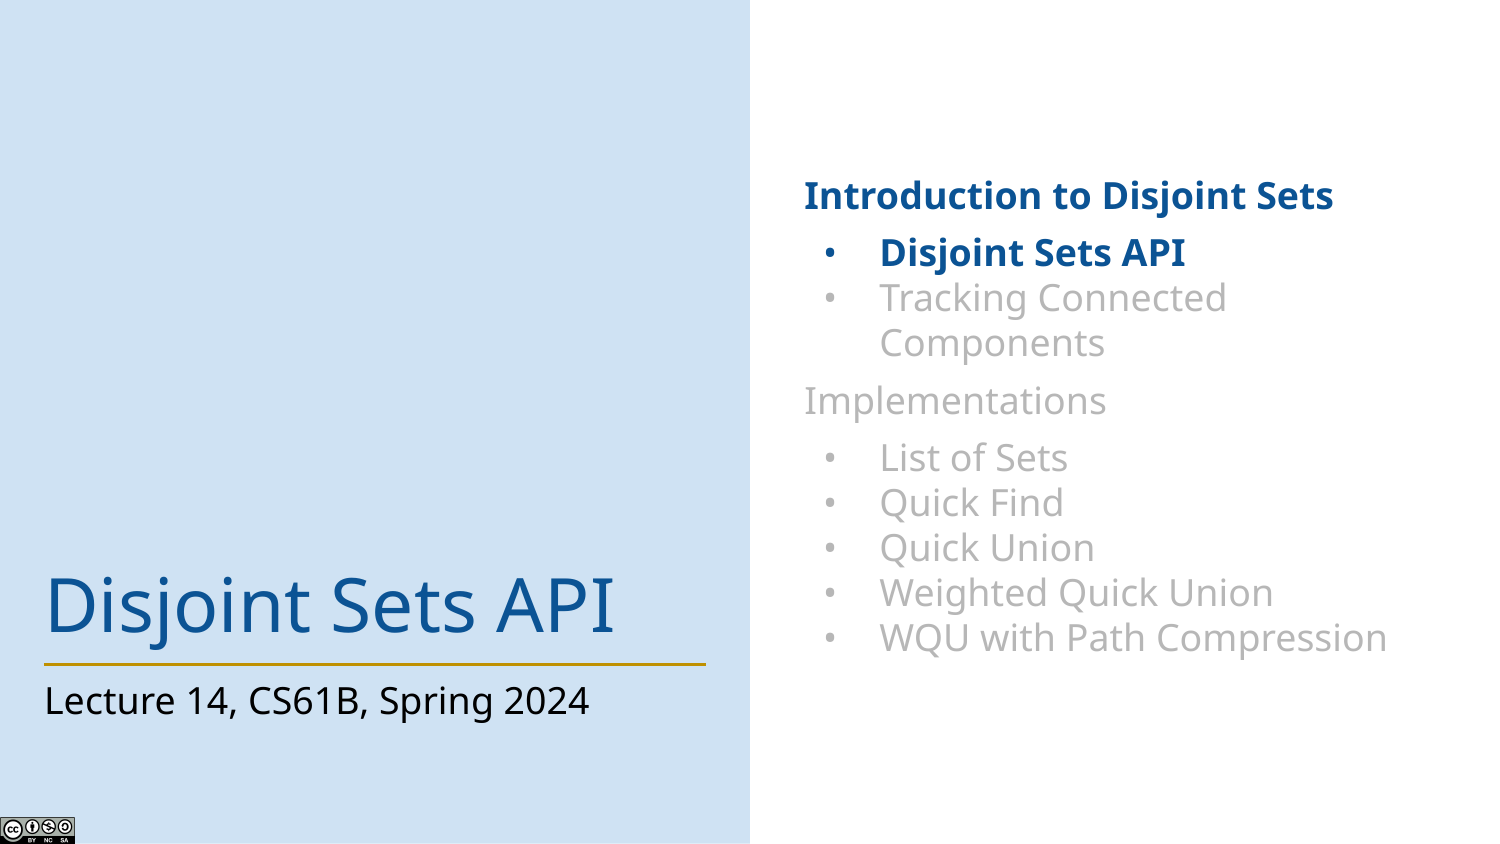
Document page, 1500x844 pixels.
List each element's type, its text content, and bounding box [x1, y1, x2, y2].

subtitle Lecture 14, CS61B, Spring 2024 [29, 667, 712, 732]
title Disjoint Sets API [29, 328, 692, 663]
picture [0, 817, 75, 844]
list Introduction to Disjoint Sets Disjoint Sets API Tracking Connected Components Implementations List of Sets Quick Find Quick Union Weighted Quick Union WQU with Path Compression [789, 65, 1446, 765]
